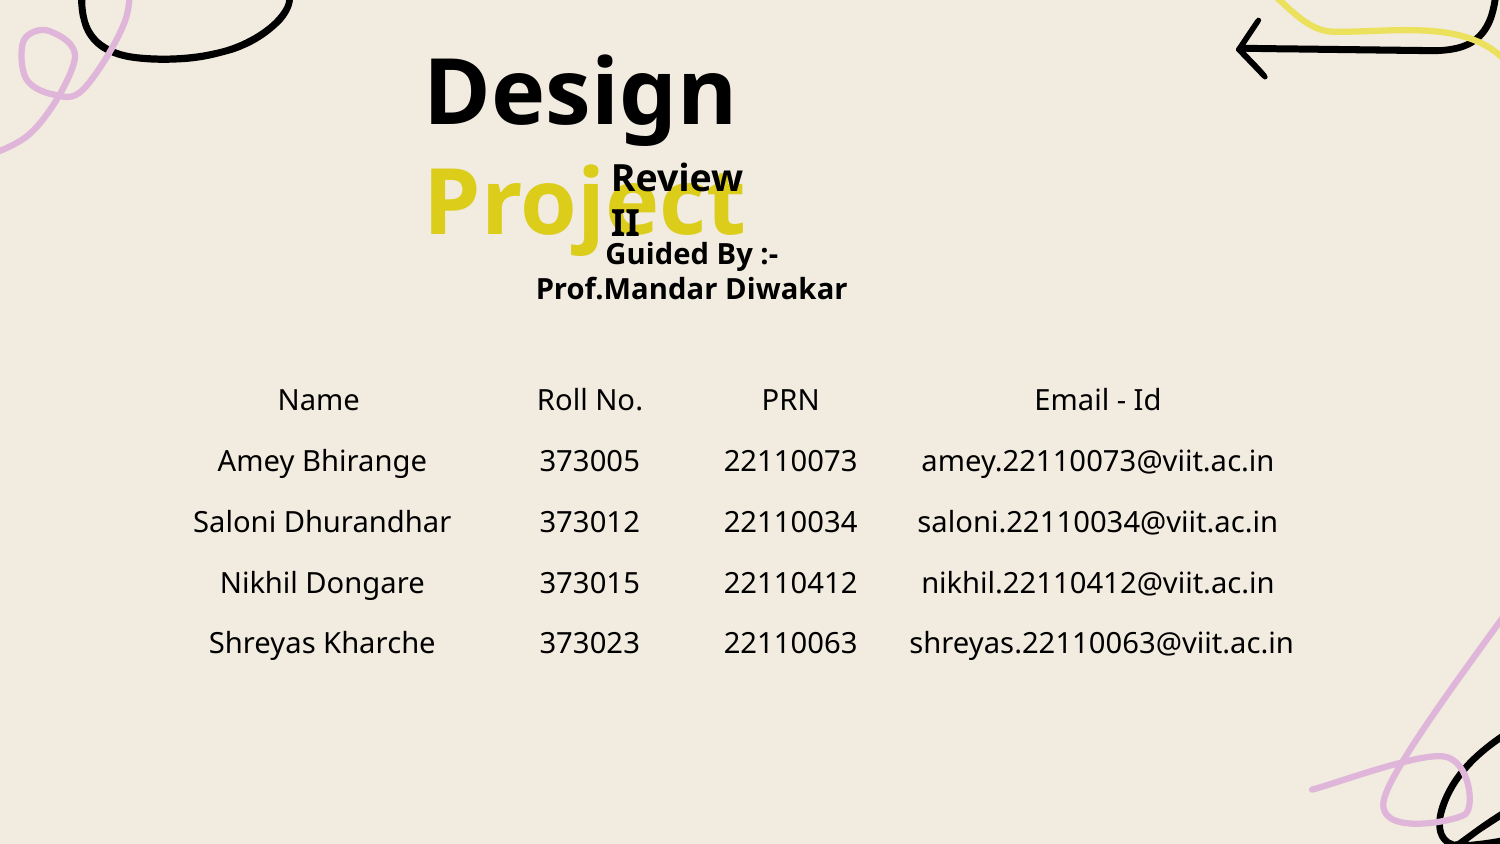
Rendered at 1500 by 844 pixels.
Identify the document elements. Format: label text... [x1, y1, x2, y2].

table_cell 373023 [480, 615, 700, 676]
table_header Name [165, 372, 480, 433]
table_header Email - Id [881, 372, 1315, 433]
table_cell 373012 [480, 494, 700, 554]
table_cell nikhil.22110412@viit.ac.in [881, 554, 1315, 615]
table_cell shreyas.22110063@viit.ac.in [881, 615, 1315, 676]
table_cell 22110073 [700, 433, 881, 494]
table_cell Nikhil Dongare [165, 554, 480, 615]
table_cell amey.22110073@viit.ac.in [881, 433, 1315, 494]
table_cell saloni.22110034@viit.ac.in [881, 494, 1315, 554]
table_header Roll No. [480, 372, 700, 433]
table_cell Shreyas Kharche [165, 615, 480, 676]
table_cell 373005 [480, 433, 700, 494]
table_cell 22110063 [700, 615, 881, 676]
table_cell Saloni Dhurandhar [165, 494, 480, 554]
table_cell 22110034 [700, 494, 881, 554]
table_cell 22110412 [700, 554, 881, 615]
table_cell Amey Bhirange [165, 433, 480, 494]
text_box Design Project [408, 25, 1091, 260]
table_header PRN [700, 372, 881, 433]
table_cell 373015 [480, 554, 700, 615]
text_box Guided By :- Prof.Mandar Diwakar [471, 227, 913, 313]
text_box Review II [595, 146, 788, 227]
